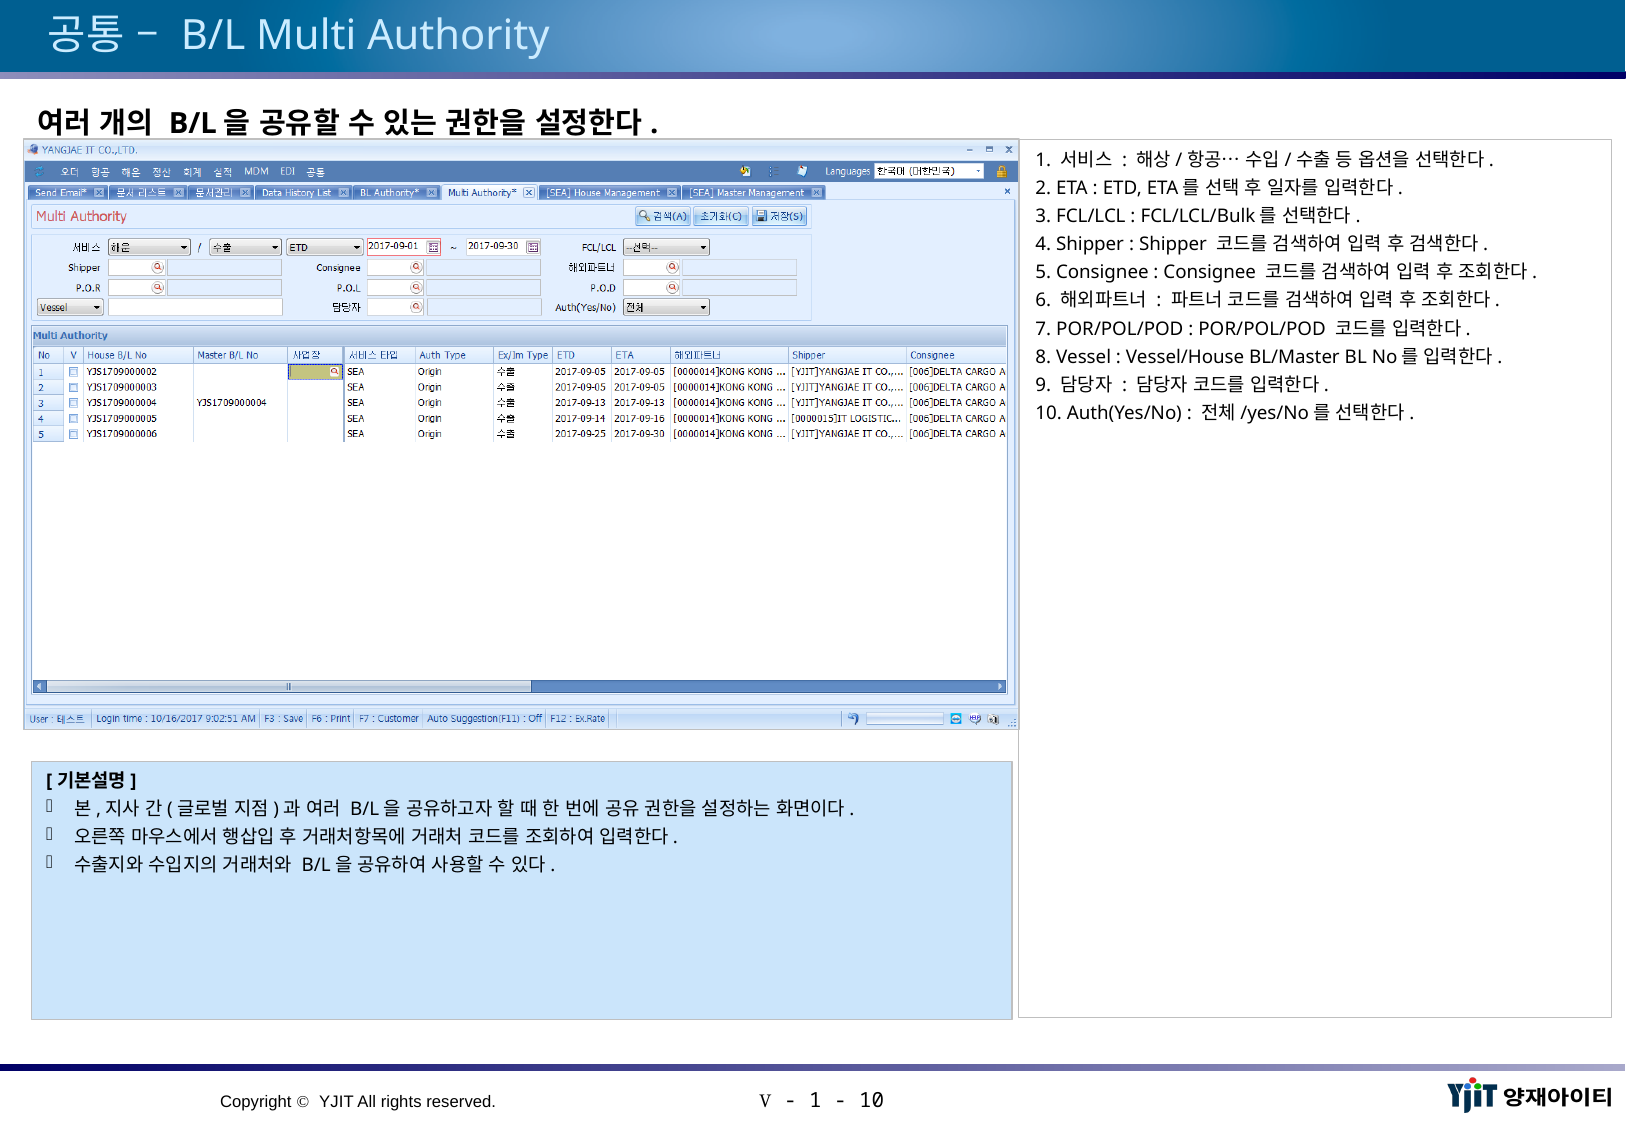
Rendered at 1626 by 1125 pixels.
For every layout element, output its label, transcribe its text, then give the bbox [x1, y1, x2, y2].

text_box [기본설명] 본,지사 간(글로벌 지점)과 여러 B/L을 공유하고자 할 때 한 번에 공유 권한을 설정하는 화면이다. 오른쪽 마우스에서 행삽입 후 거래처항목에 거래처 코드를 조회하여 입력한다. 수출지와 수입지의 거래처와 B/L을 공유하여 사용할 수 있다. [31, 761, 1008, 883]
text_box 1. 서비스 : 해상/항공… 수입/수출 등 옵션을 선택한다. 2. ETA : ETD, ETA를 선택 후 일자를 입력한다. 3. FCL/LCL : FCL/LCL/Bulk를 선택한다. 4. Shipper : Shipper 코드를 검색하여 입력 후 검색한다. 5. Consignee : Consignee 코드를 검색하여 입력 후 조회한다. 6. 해외파트너 : 파트너 코드를 검색하여 입력 후 조회한다. 7. POR/POL/POD : POR/POL/POD 코드를 입력한다. 8. Vessel : Vessel/House BL/Master BL No를 입력한다. 9. 담당자 : 담당자 코드를 입력한다. 10. Auth(Yes/No) : 전체/yes/No를 선택한다. [1020, 140, 1599, 431]
text_box 여러 개의 B/L을 공유할 수 있는 권한을 설정한다. [22, 89, 1595, 147]
picture [1440, 1068, 1618, 1122]
text_box [23, 139, 1020, 730]
title 공통 – B/L Multi Authority [32, 8, 1167, 57]
text_box [31, 761, 1013, 1020]
picture [352, 0, 1278, 72]
text_box [1018, 139, 1612, 1018]
